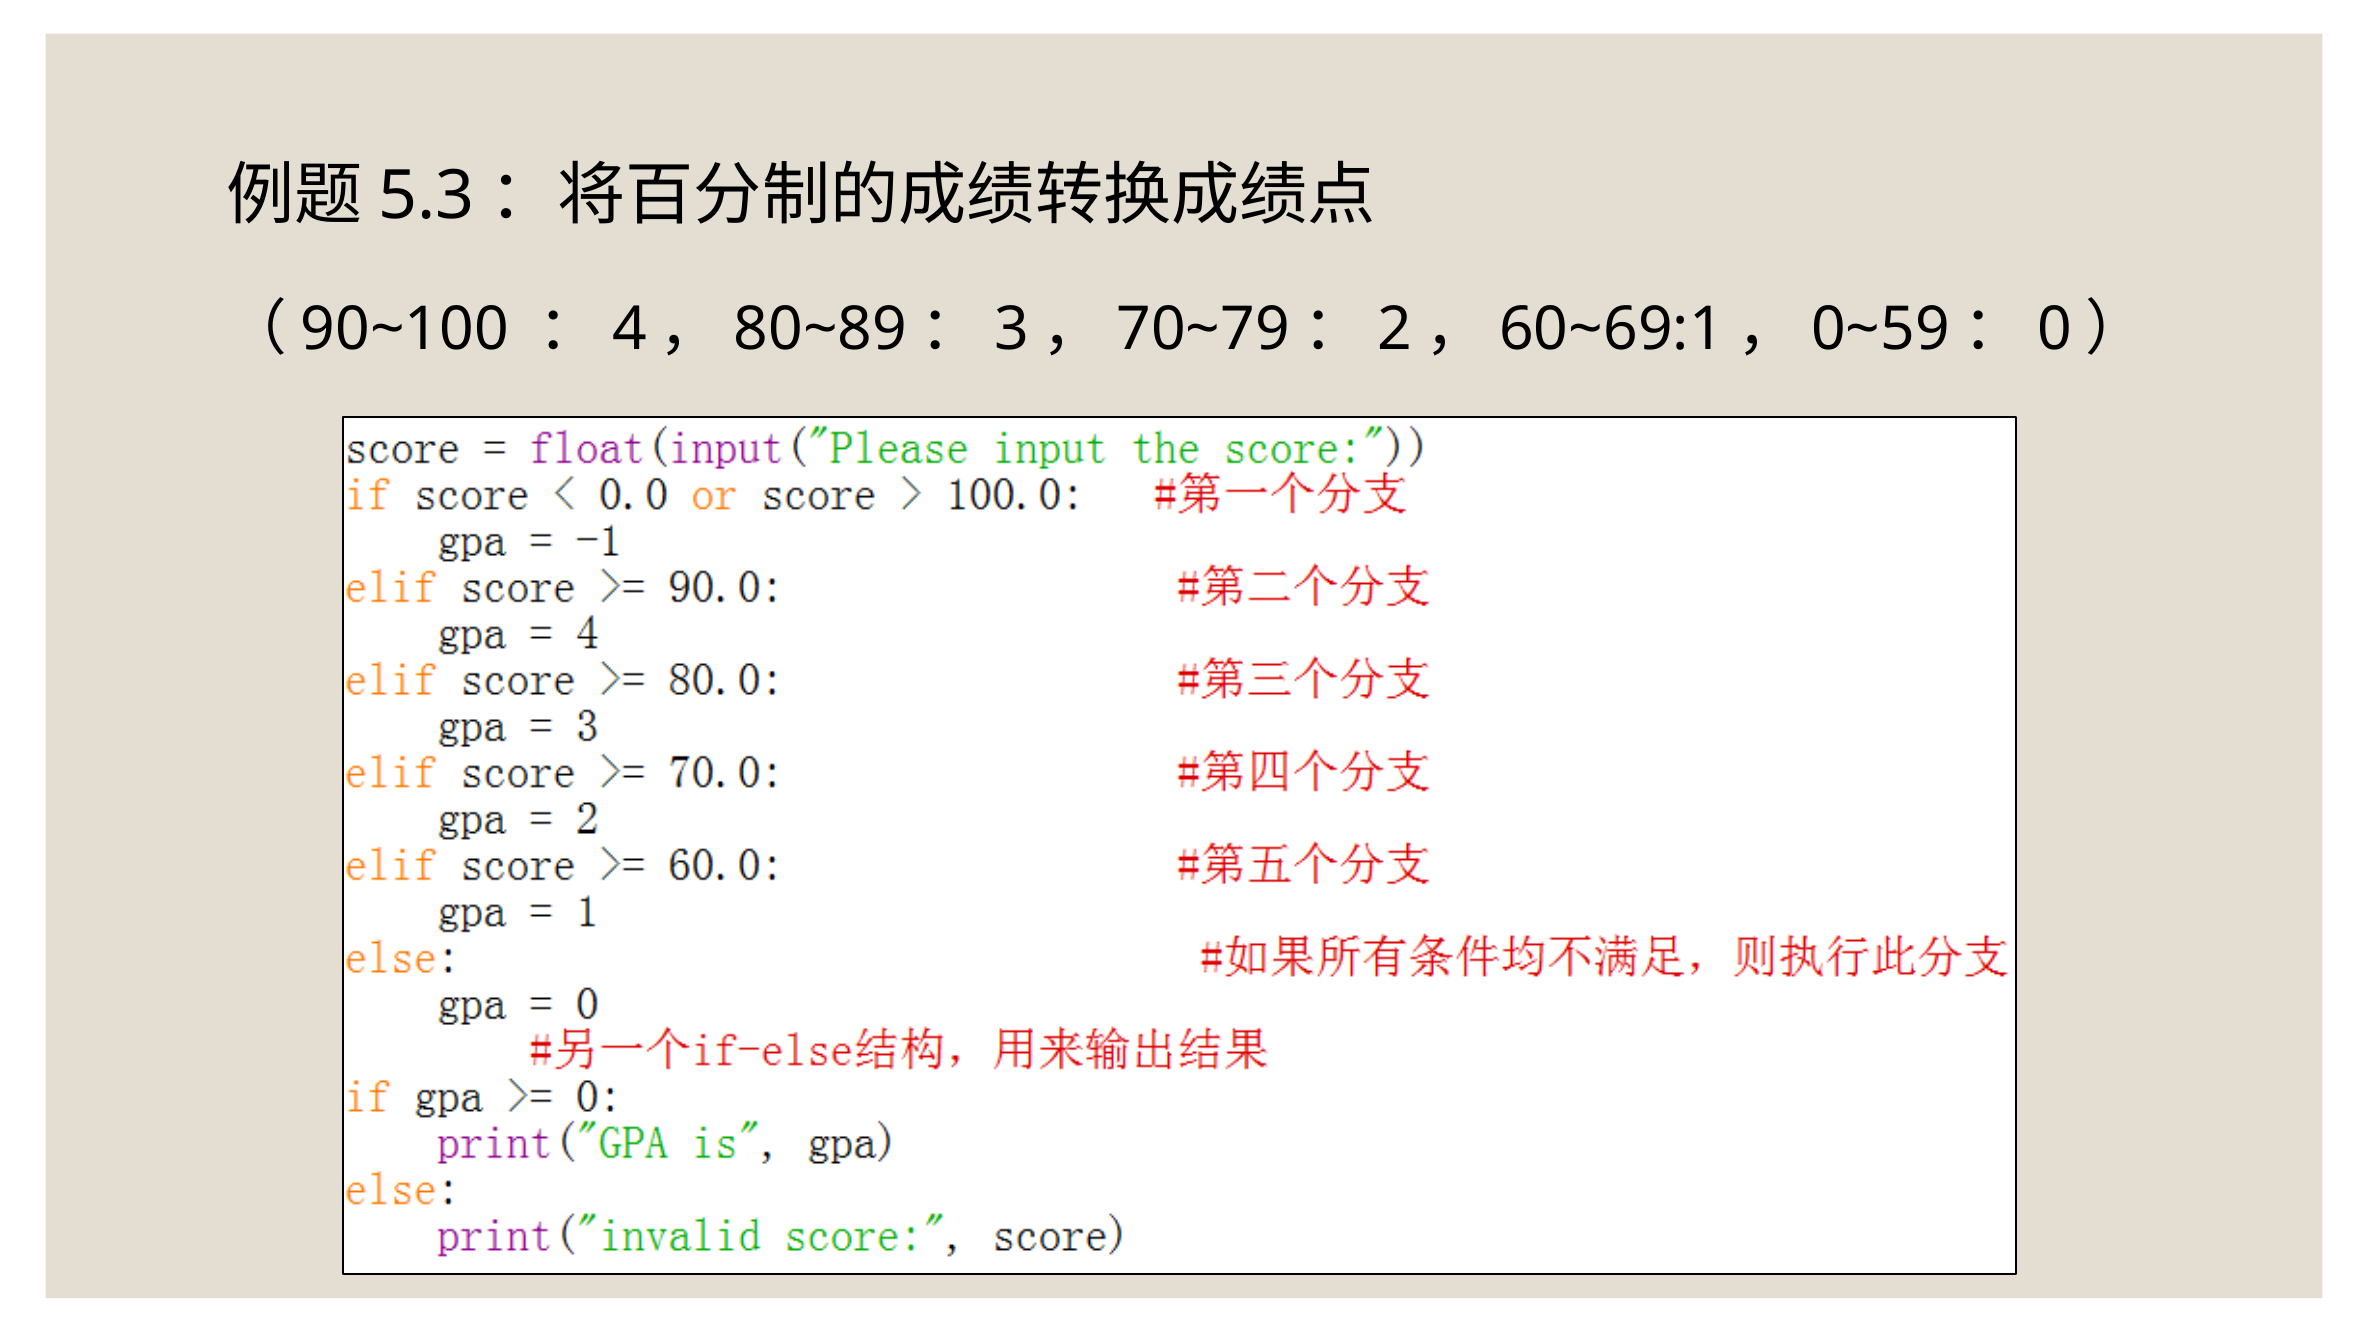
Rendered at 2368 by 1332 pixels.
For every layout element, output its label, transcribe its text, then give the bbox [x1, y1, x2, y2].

list 例题5.3：将百分制的成绩转换成绩点 （90~100 ：4，80~89：3，70~79：2，60~69:1，0~59：0） [193, 102, 2167, 398]
picture [343, 417, 2016, 1274]
